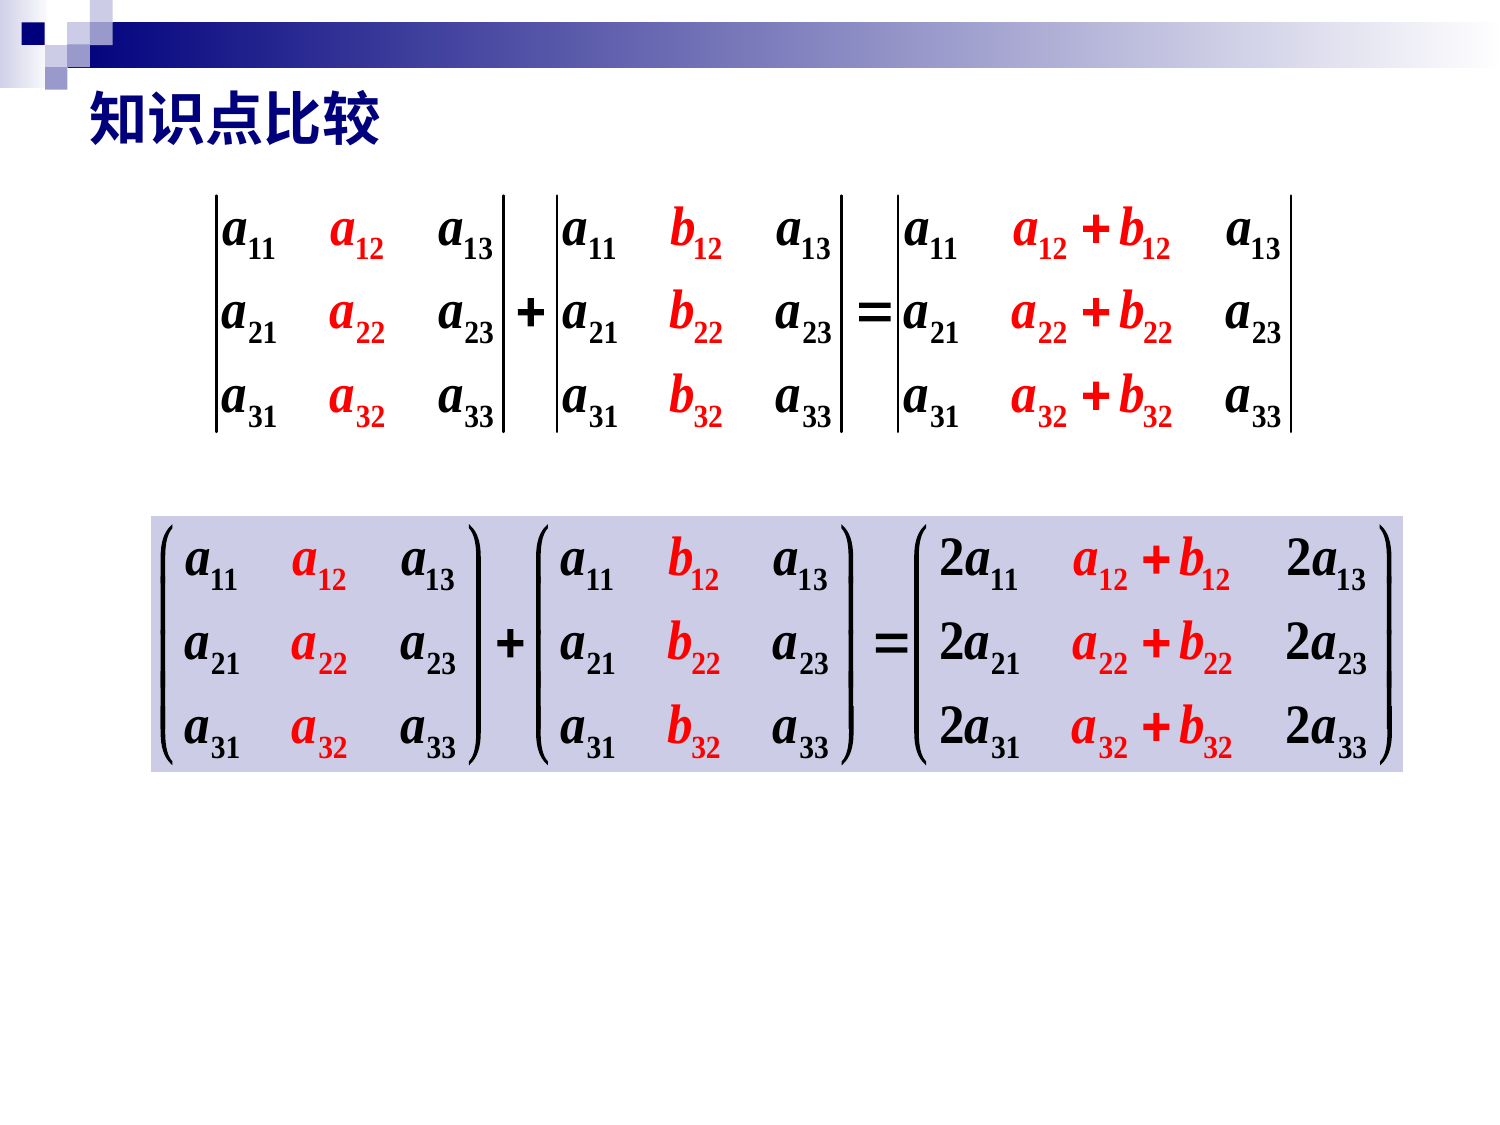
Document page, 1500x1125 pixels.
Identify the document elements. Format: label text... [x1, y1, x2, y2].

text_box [851, 184, 1300, 442]
text_box 知识点比较 [74, 74, 900, 160]
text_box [206, 184, 850, 442]
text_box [150, 515, 1404, 773]
